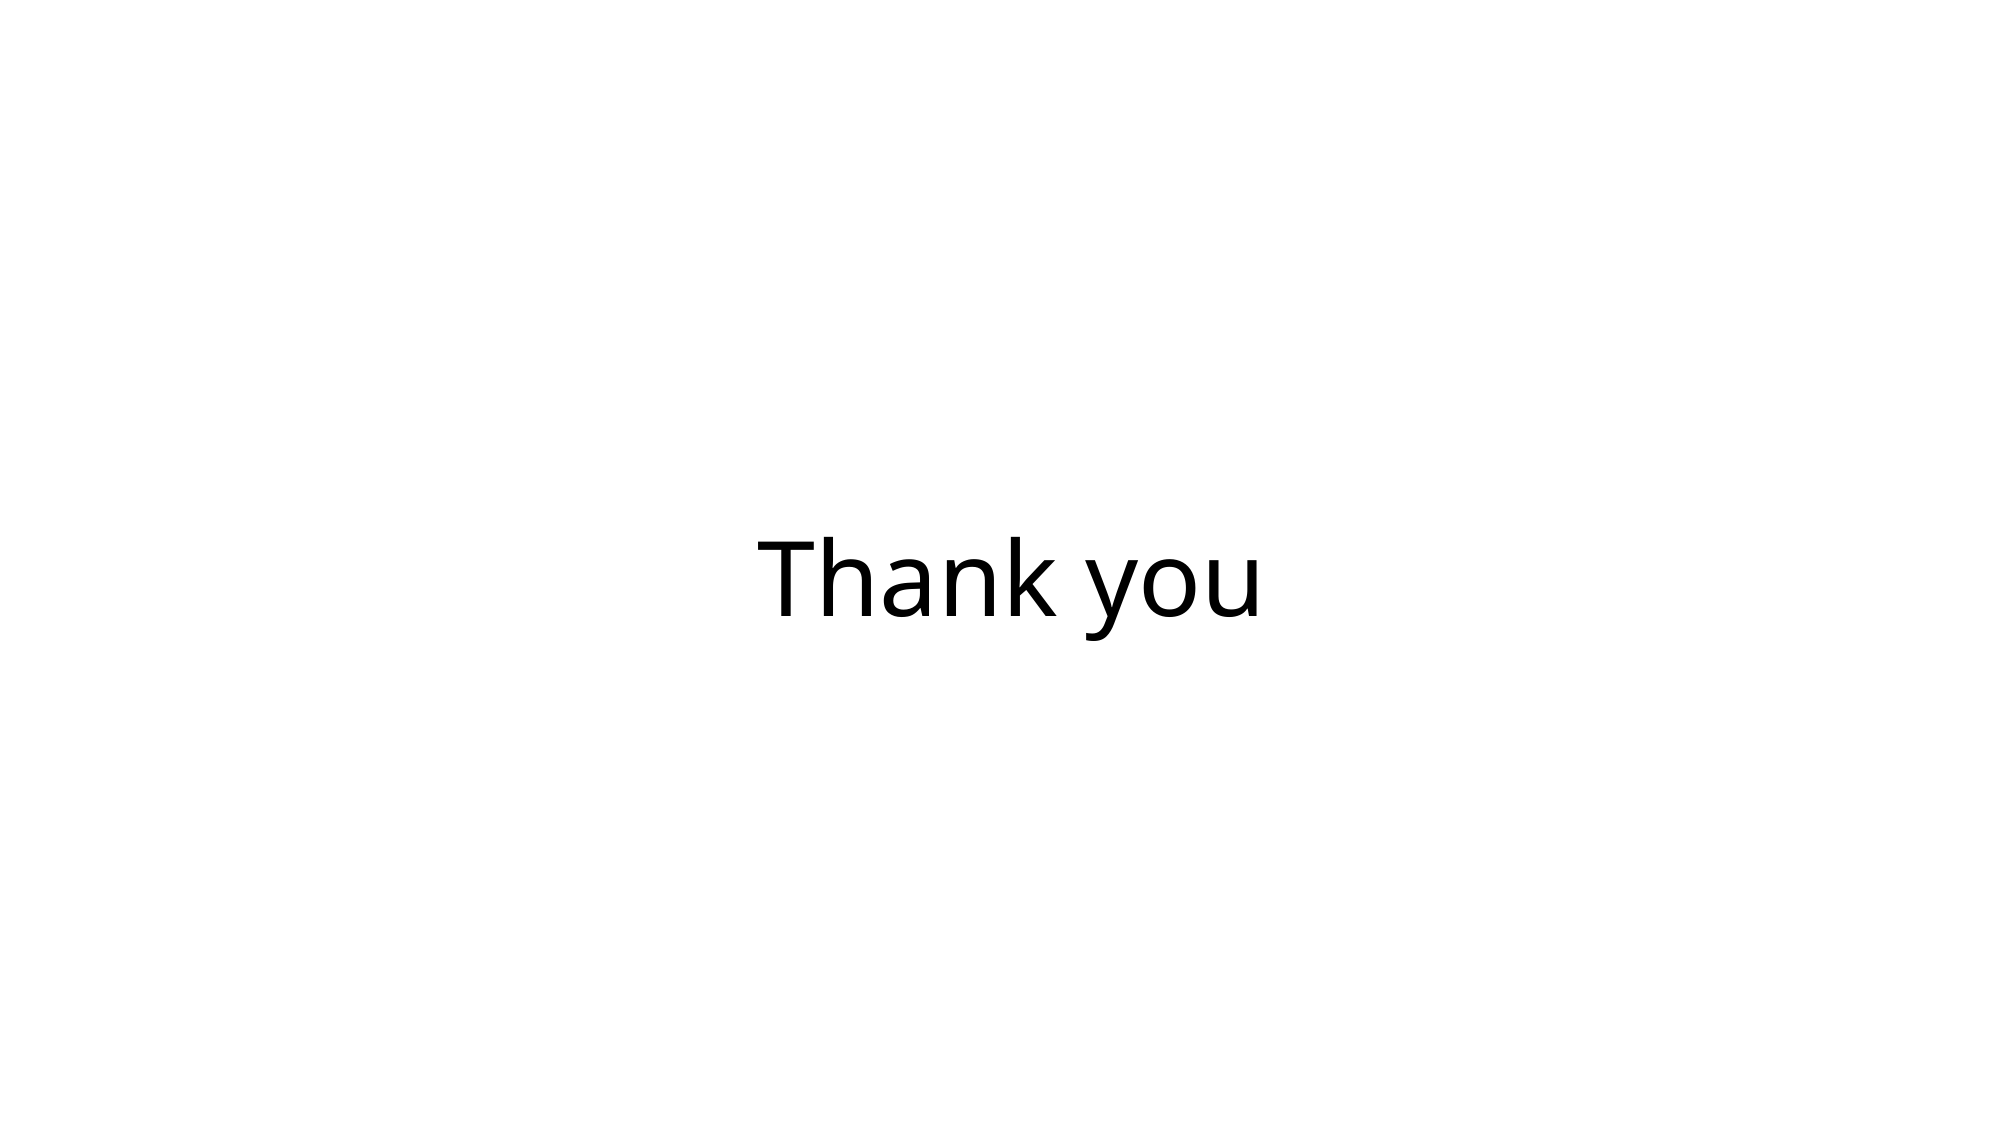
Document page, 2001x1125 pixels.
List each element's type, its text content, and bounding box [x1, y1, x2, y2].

list Thank you [546, 518, 1478, 808]
